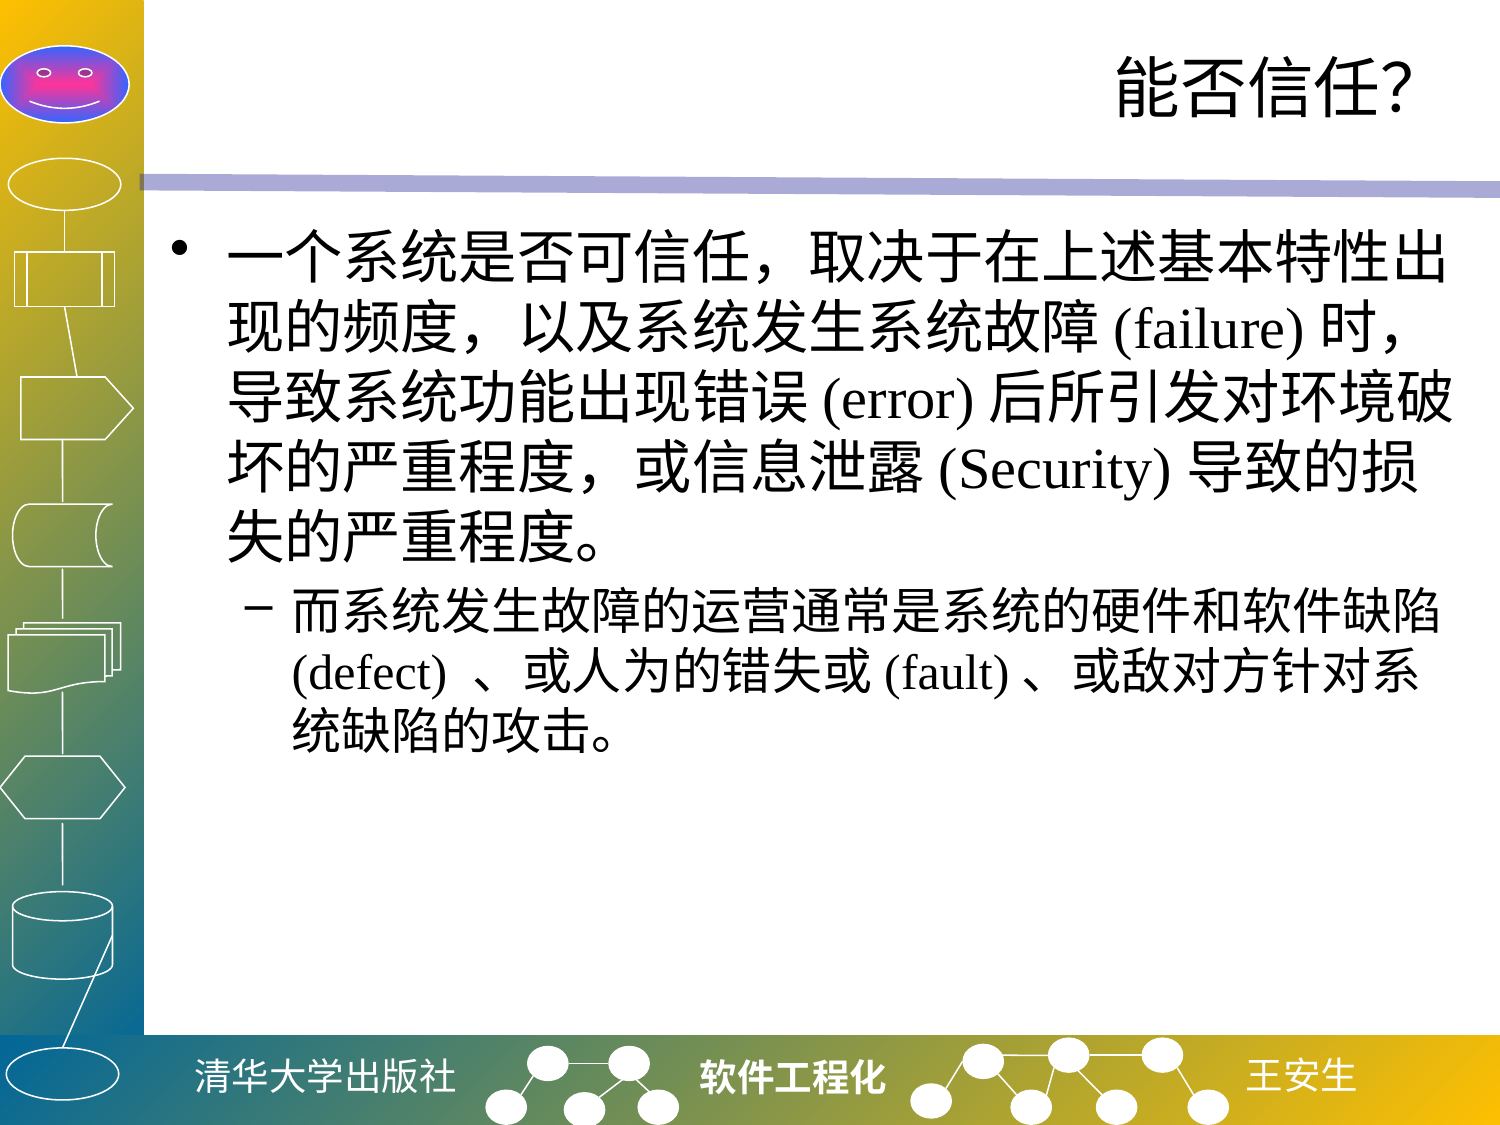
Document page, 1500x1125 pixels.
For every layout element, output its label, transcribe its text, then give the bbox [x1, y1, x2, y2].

title 能否信任？ [187, 24, 1463, 147]
list 一个系统是否可信任，取决于在上述基本特性出现的频度，以及系统发生系统故障(failure)时，导致系统功能出现错误(error)后所引发对环境破坏的严重程度，或信息泄露(Security)导致的损失的严重程度。 而系统发生故障的运营通常是系统的硬件和软件缺陷(defect) 、或人为的错失或(fault)、或敌对方针对系统缺陷的攻击。 [154, 212, 1476, 1038]
